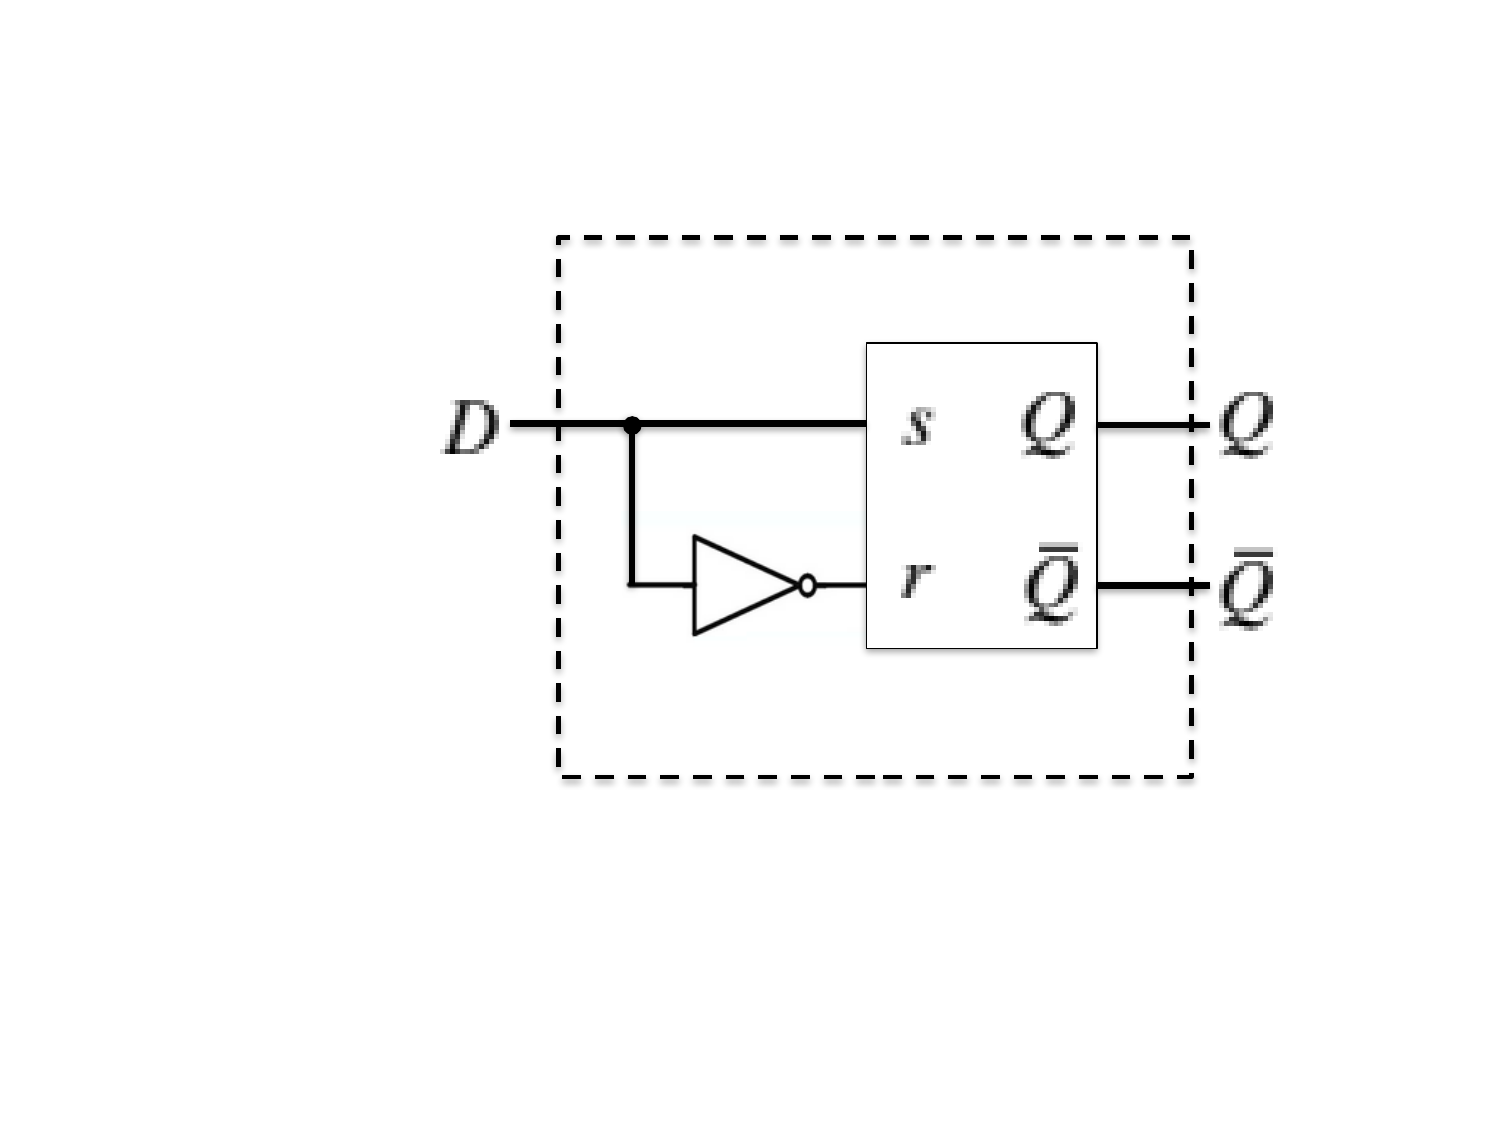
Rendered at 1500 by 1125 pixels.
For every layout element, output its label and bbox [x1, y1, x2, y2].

picture [621, 510, 892, 671]
text_box [891, 551, 943, 609]
text_box [891, 393, 943, 457]
text_box [1014, 528, 1084, 631]
text_box [430, 391, 505, 460]
text_box [1209, 534, 1279, 637]
text_box [1011, 383, 1081, 469]
text_box [1209, 383, 1279, 469]
text_box [557, 237, 1192, 778]
